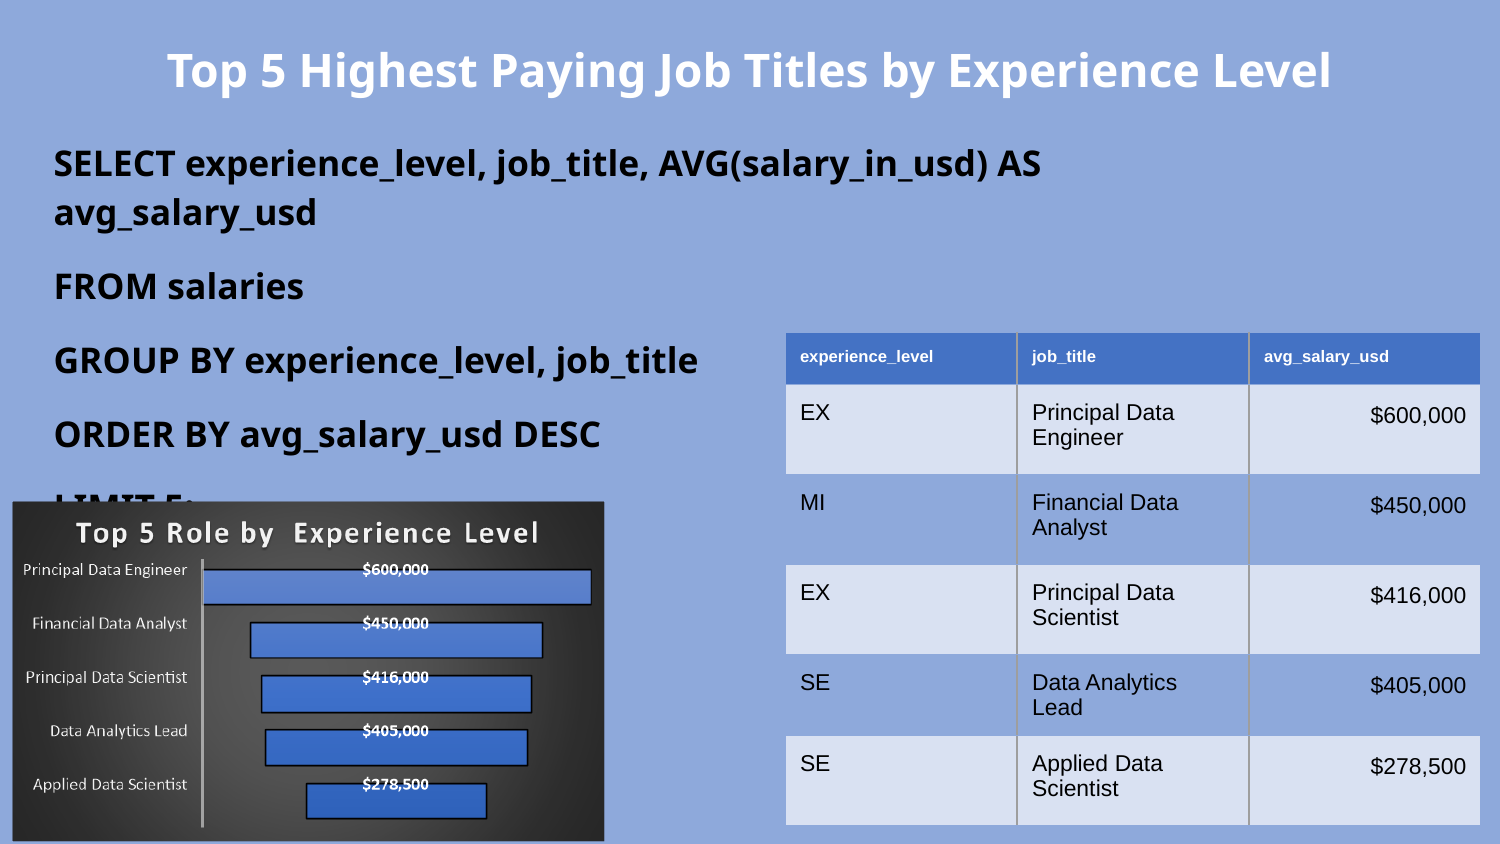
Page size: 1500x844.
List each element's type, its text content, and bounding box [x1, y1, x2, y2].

table_cell $278,500 [1250, 736, 1480, 825]
table_cell $600,000 [1250, 385, 1480, 474]
table_cell Data Analytics Lead [1018, 655, 1248, 735]
table_cell SE [786, 736, 1016, 825]
table_cell Applied Data Scientist [1018, 736, 1248, 825]
table_cell $416,000 [1250, 565, 1480, 654]
table_cell $450,000 [1250, 475, 1480, 564]
table_cell EX [786, 385, 1016, 474]
table_cell MI [786, 475, 1016, 564]
title Top 5 Highest Paying Job Titles by Experience Level [51, 23, 1449, 117]
table_header experience_level [786, 333, 1016, 384]
table_header job_title [1018, 333, 1248, 384]
table_cell Principal Data Scientist [1018, 565, 1248, 654]
table_cell SE [786, 655, 1016, 735]
table_cell $405,000 [1250, 655, 1480, 735]
picture [12, 501, 605, 842]
table_header avg_salary_usd [1250, 333, 1480, 384]
table_cell Financial Data Analyst [1018, 475, 1248, 564]
table_cell Principal Data Engineer [1018, 385, 1248, 474]
table_cell EX [786, 565, 1016, 654]
list SELECT experience_level, job_title, AVG(salary_in_usd) AS avg_salary_usd FROM salaries GROUP BY experience_level, job_title ORDER BY avg_salary_usd DESC LIMIT 5; [38, 119, 1270, 436]
